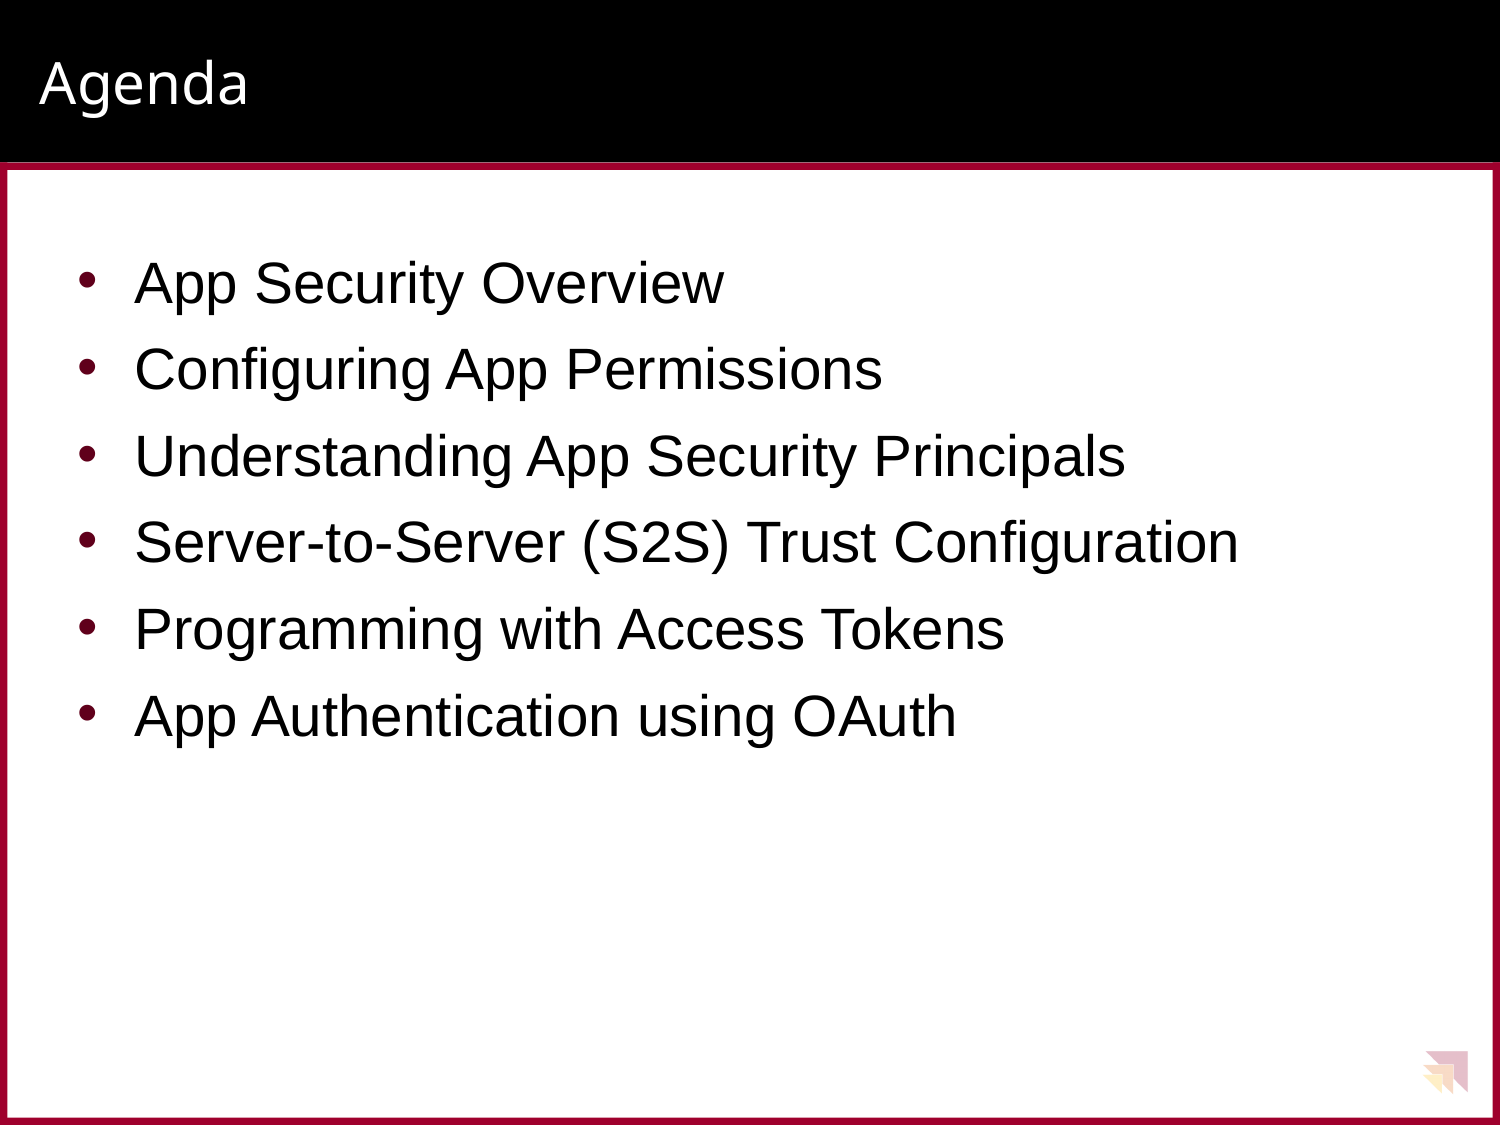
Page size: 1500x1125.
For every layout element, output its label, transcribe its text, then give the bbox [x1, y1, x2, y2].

list App Security Overview Configuring App Permissions Understanding App Security Principals Server-to-Server (S2S) Trust Configuration Programming with Access Tokens App Authentication using OAuth [62, 237, 1438, 1088]
title Agenda [24, 12, 1438, 150]
